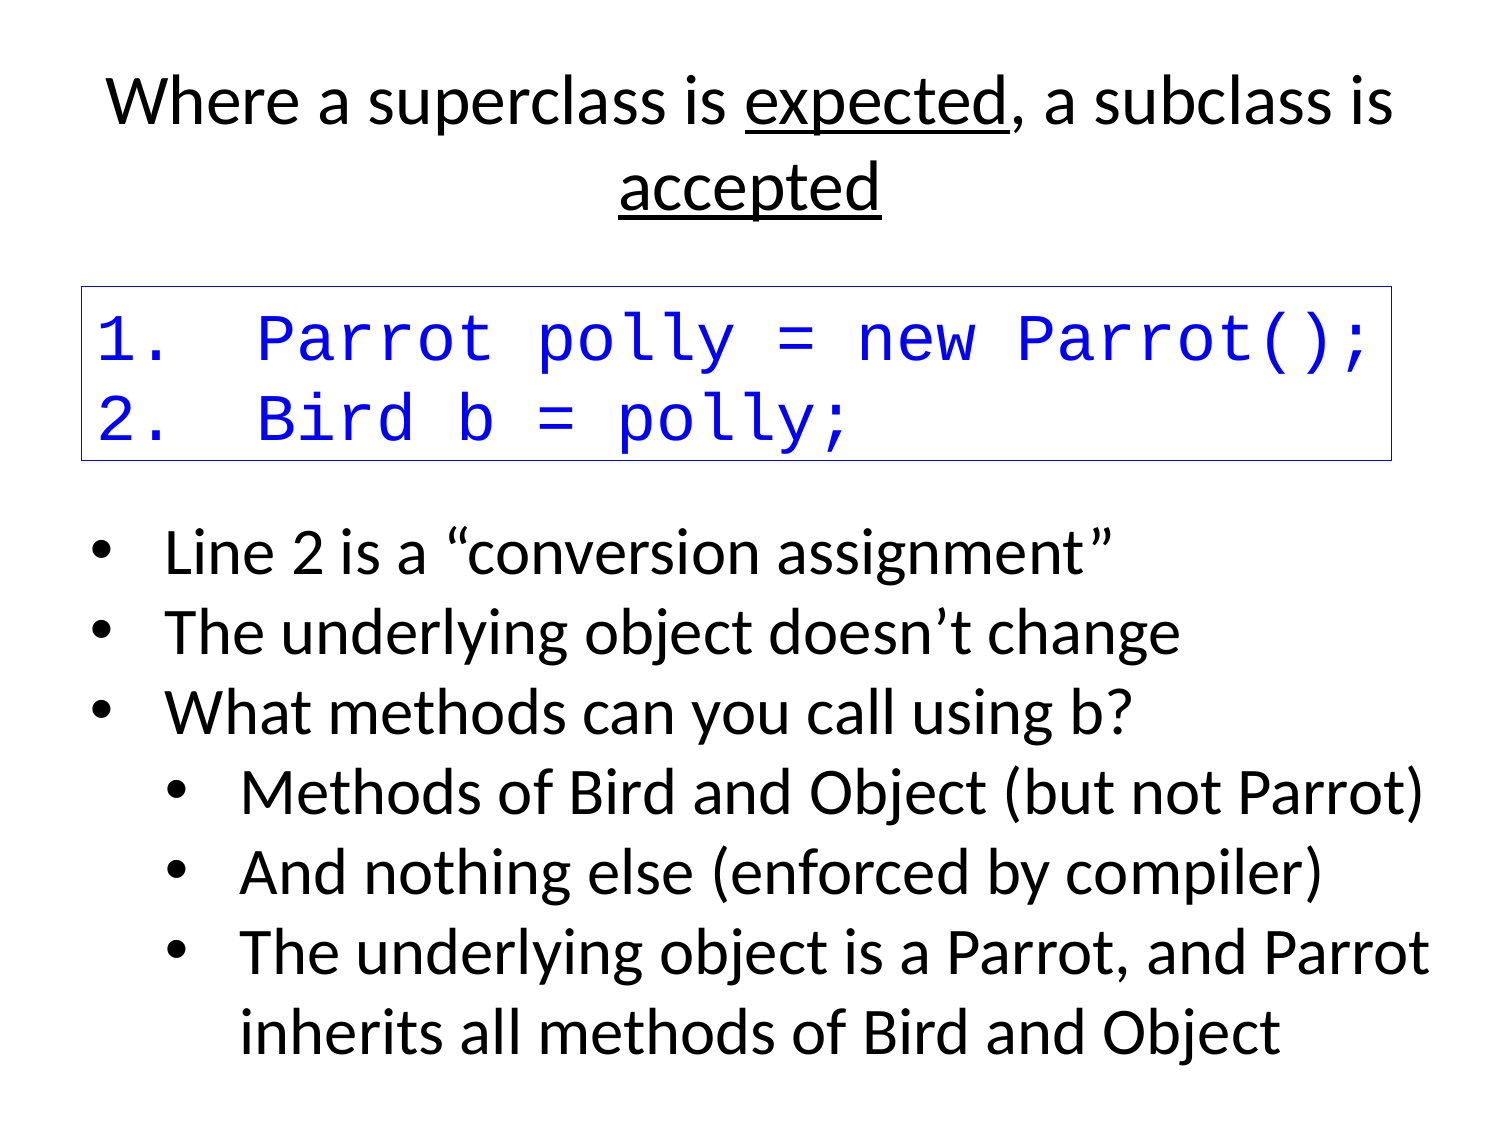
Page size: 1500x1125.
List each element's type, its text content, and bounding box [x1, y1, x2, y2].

text_box 1. Parrot polly = new Parrot(); 2. Bird b = polly; [81, 286, 1392, 461]
title Where a superclass is expected, a subclass is accepted [75, 45, 1425, 233]
text_box Line 2 is a “conversion assignment” The underlying object doesn’t change What methods can you call using b? Methods of Bird and Object (but not Parrot) And nothing else (enforced by compiler) The underlying object is a Parrot, and Parrot inherits all methods of Bird and Object [74, 500, 1500, 1076]
